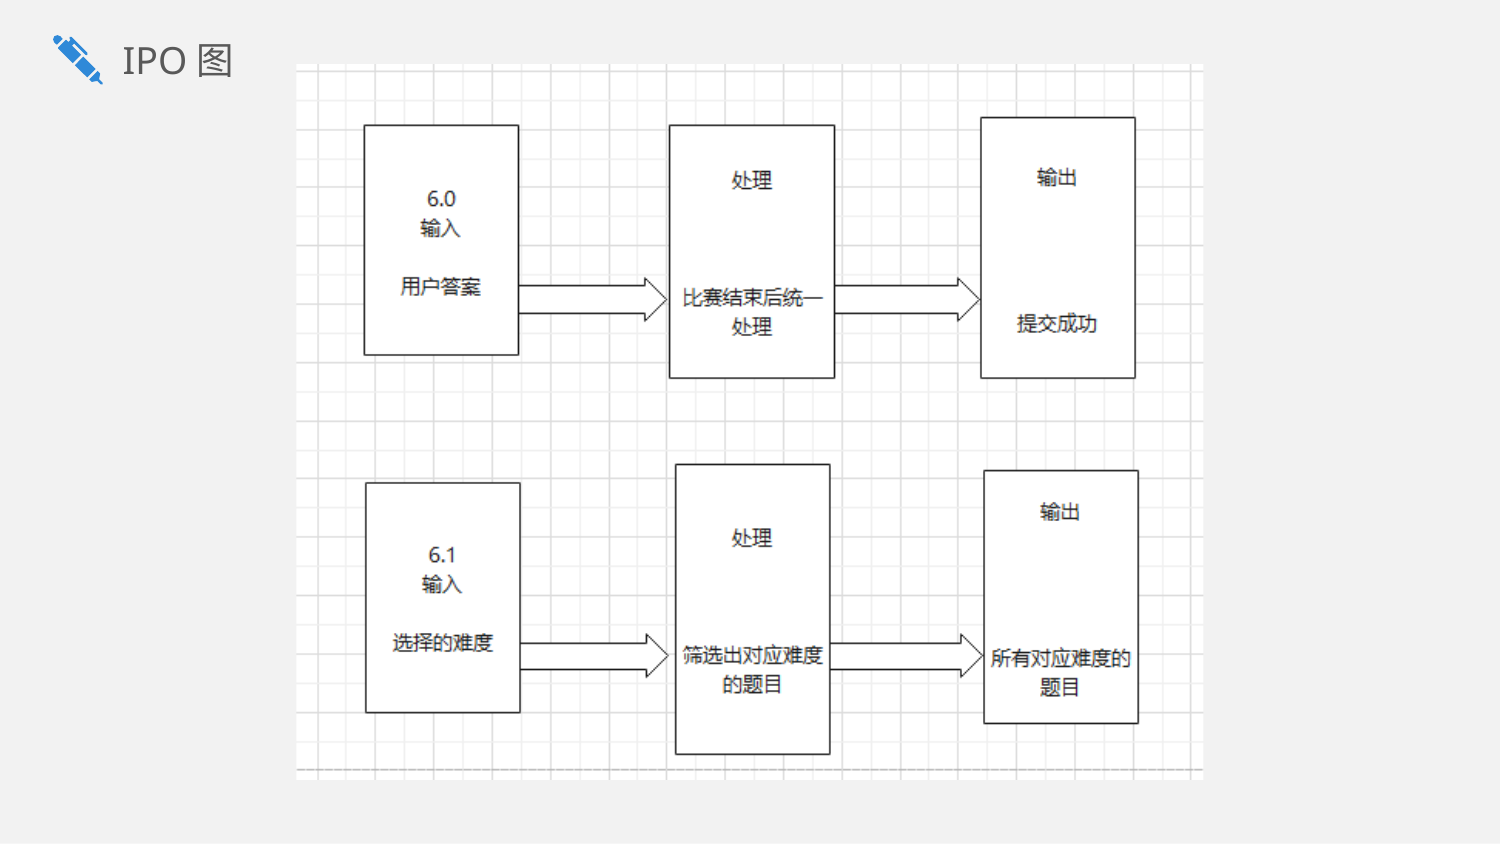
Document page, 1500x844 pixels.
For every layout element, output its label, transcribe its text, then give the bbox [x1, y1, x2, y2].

text_box IPO图 [122, 28, 1152, 91]
picture [296, 64, 1204, 780]
